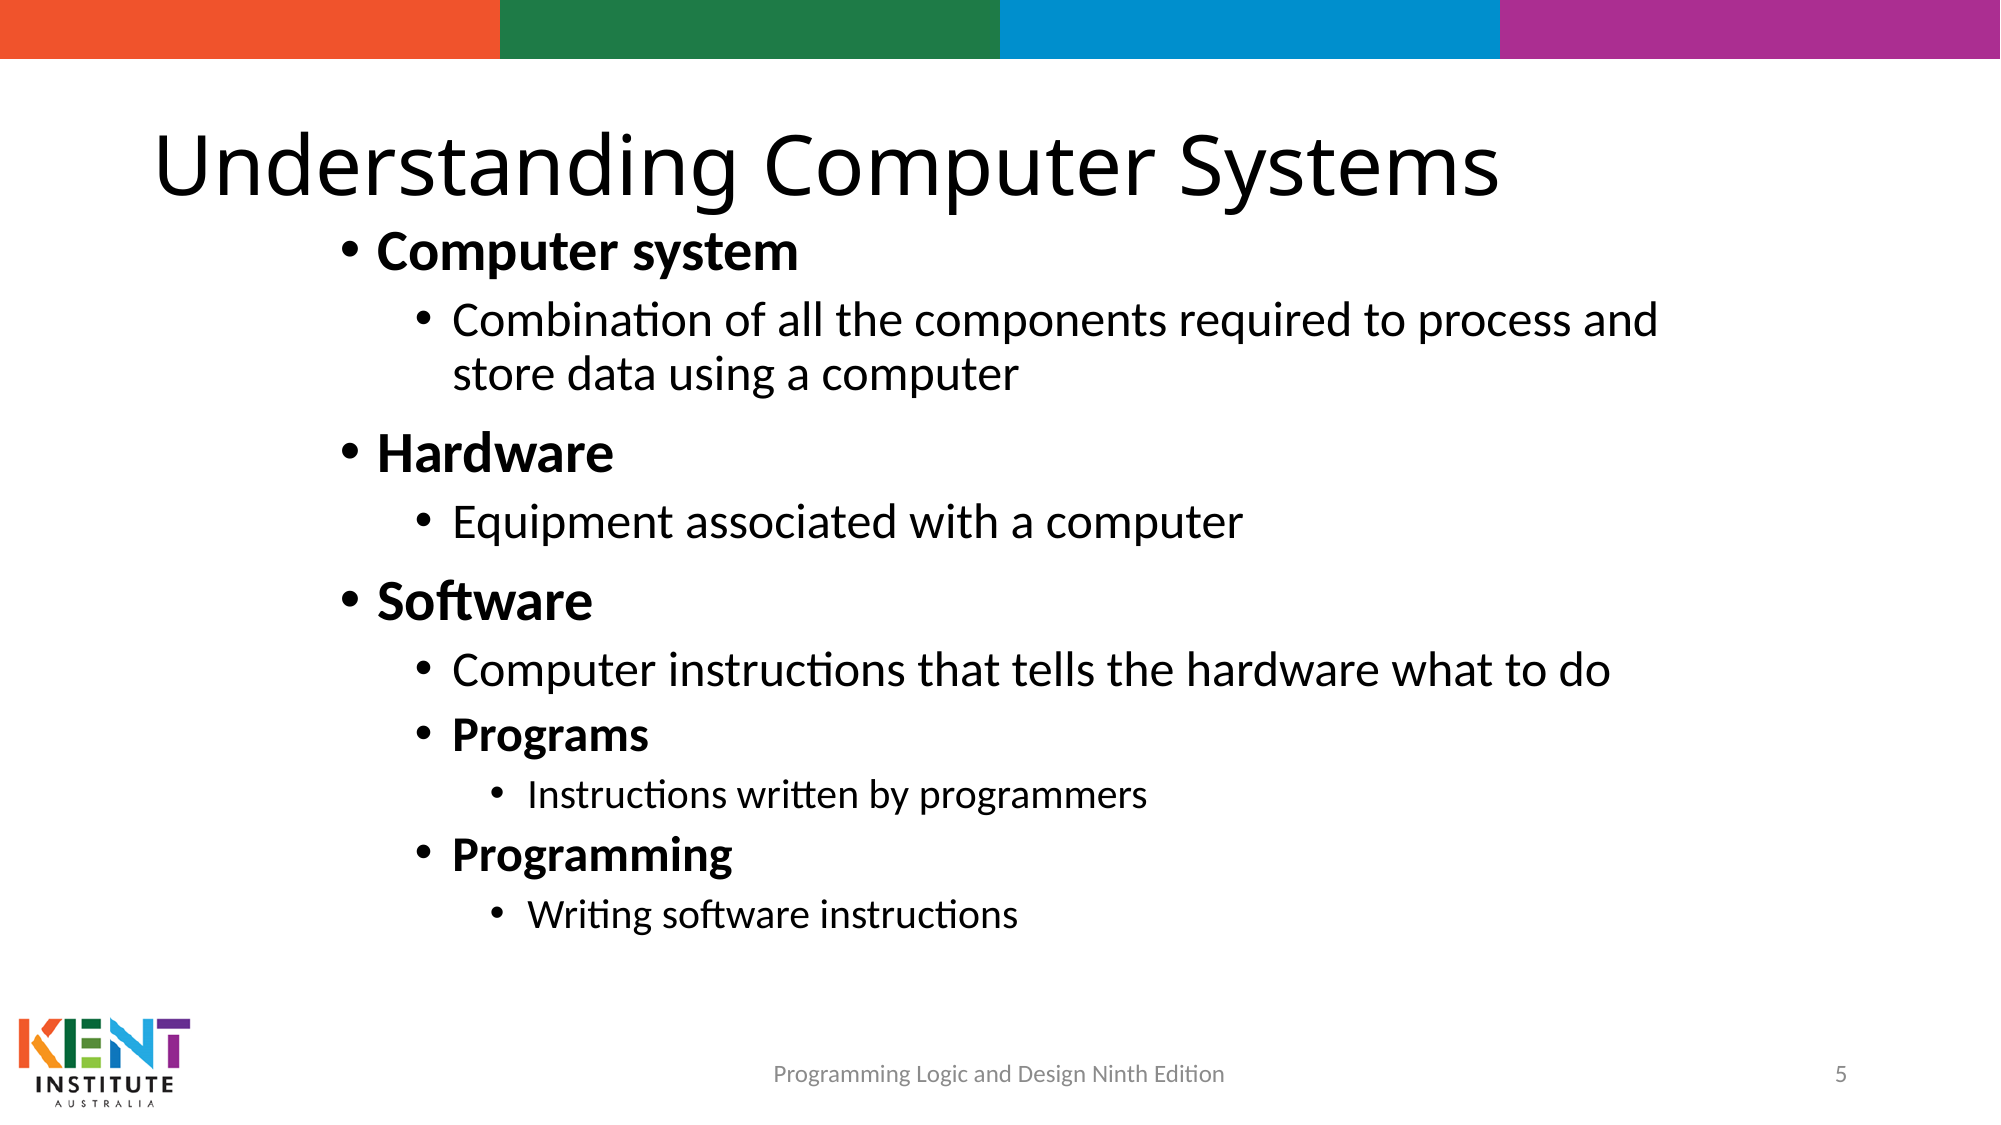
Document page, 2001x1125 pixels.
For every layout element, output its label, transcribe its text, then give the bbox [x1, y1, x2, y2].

list Computer system Combination of all the components required to process and store data using a computer Hardware Equipment associated with a computer Software Computer instructions that tells the hardware what to do Programs Instructions written by programmers Programming Writing software instructions [324, 212, 1675, 1005]
footer Programming Logic and Design Ninth Edition [662, 1042, 1338, 1103]
picture [0, 1000, 208, 1125]
title Understanding Computer Systems [137, 59, 1863, 278]
slide_number 5 [1412, 1042, 1863, 1103]
